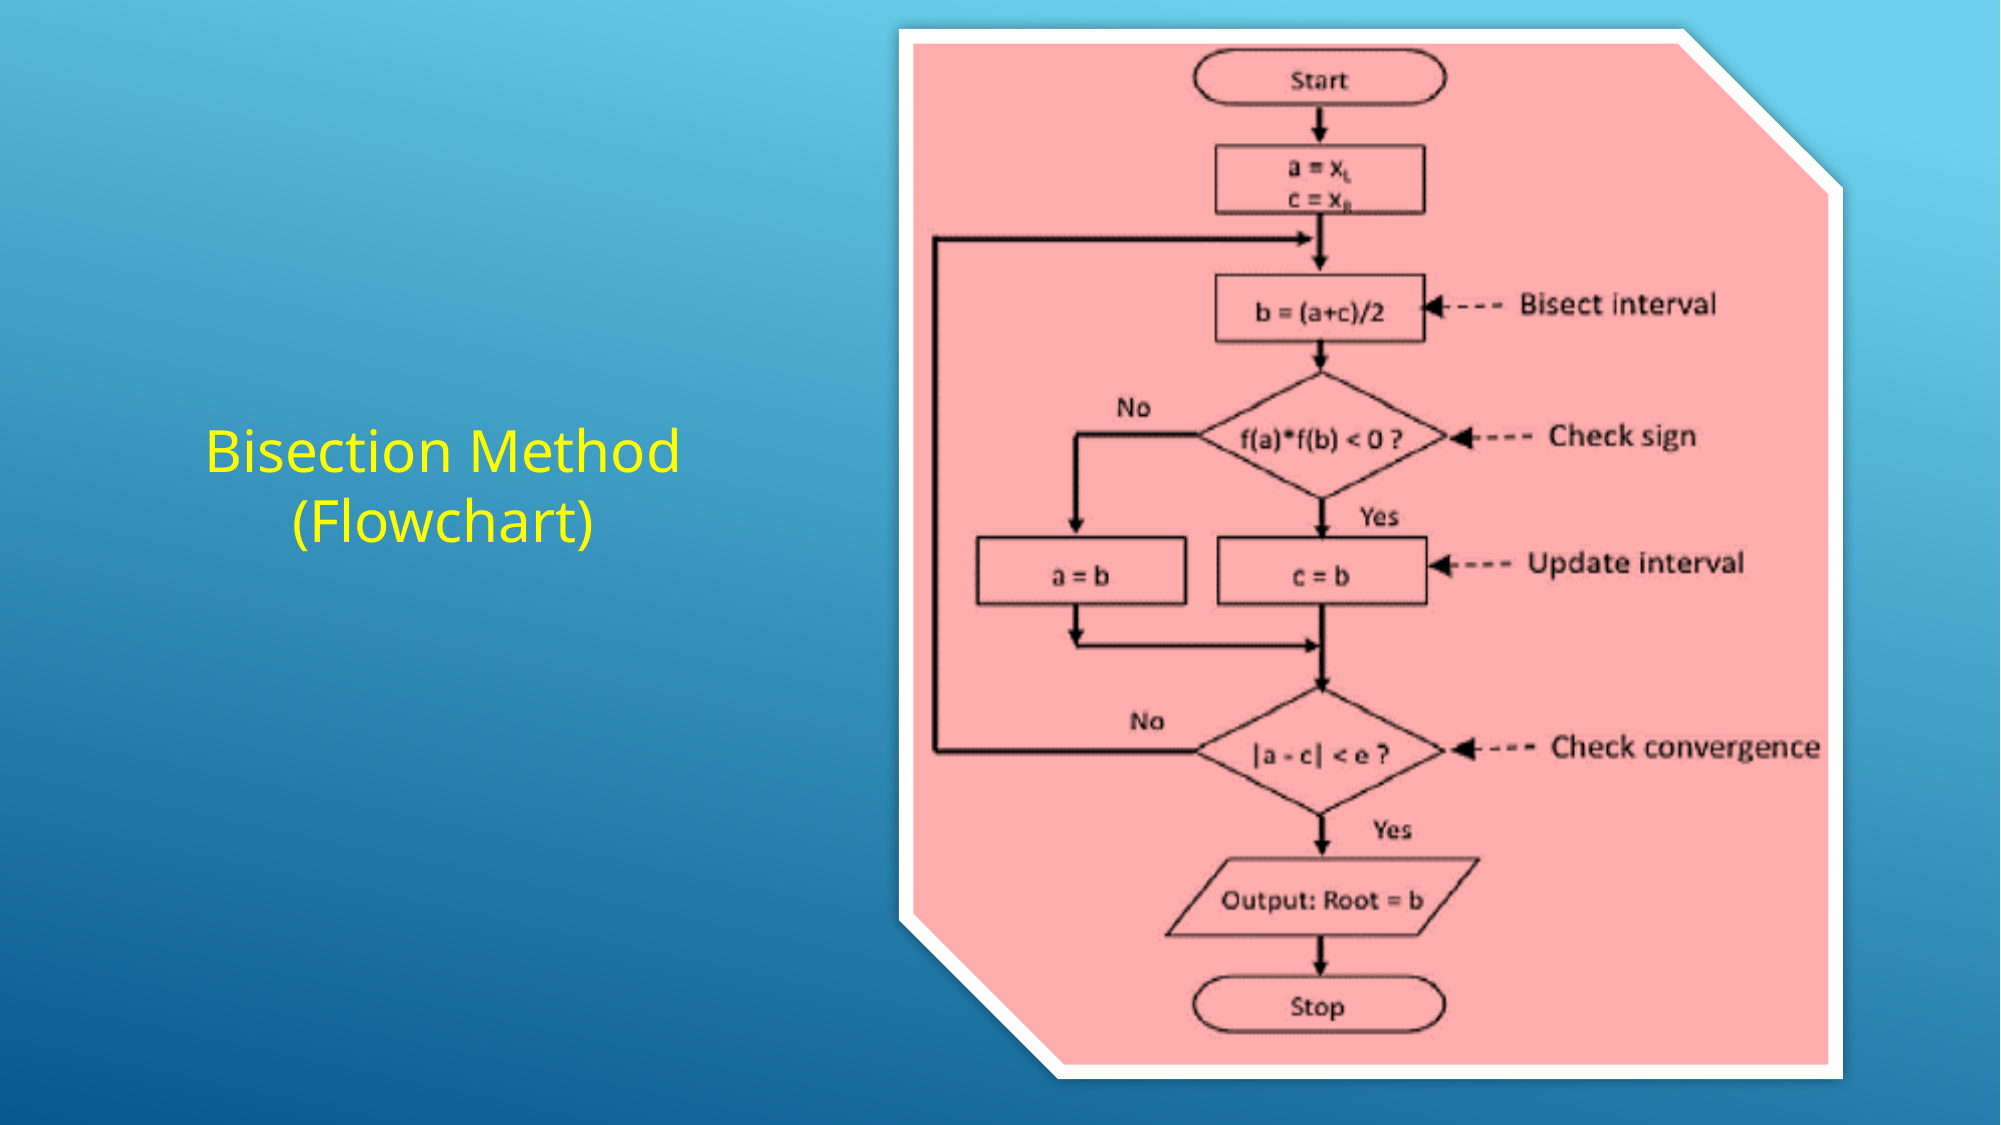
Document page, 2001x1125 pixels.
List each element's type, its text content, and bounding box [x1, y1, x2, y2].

text_box Bisection Method (Flowchart) [37, 406, 850, 562]
picture [905, 35, 1836, 1073]
